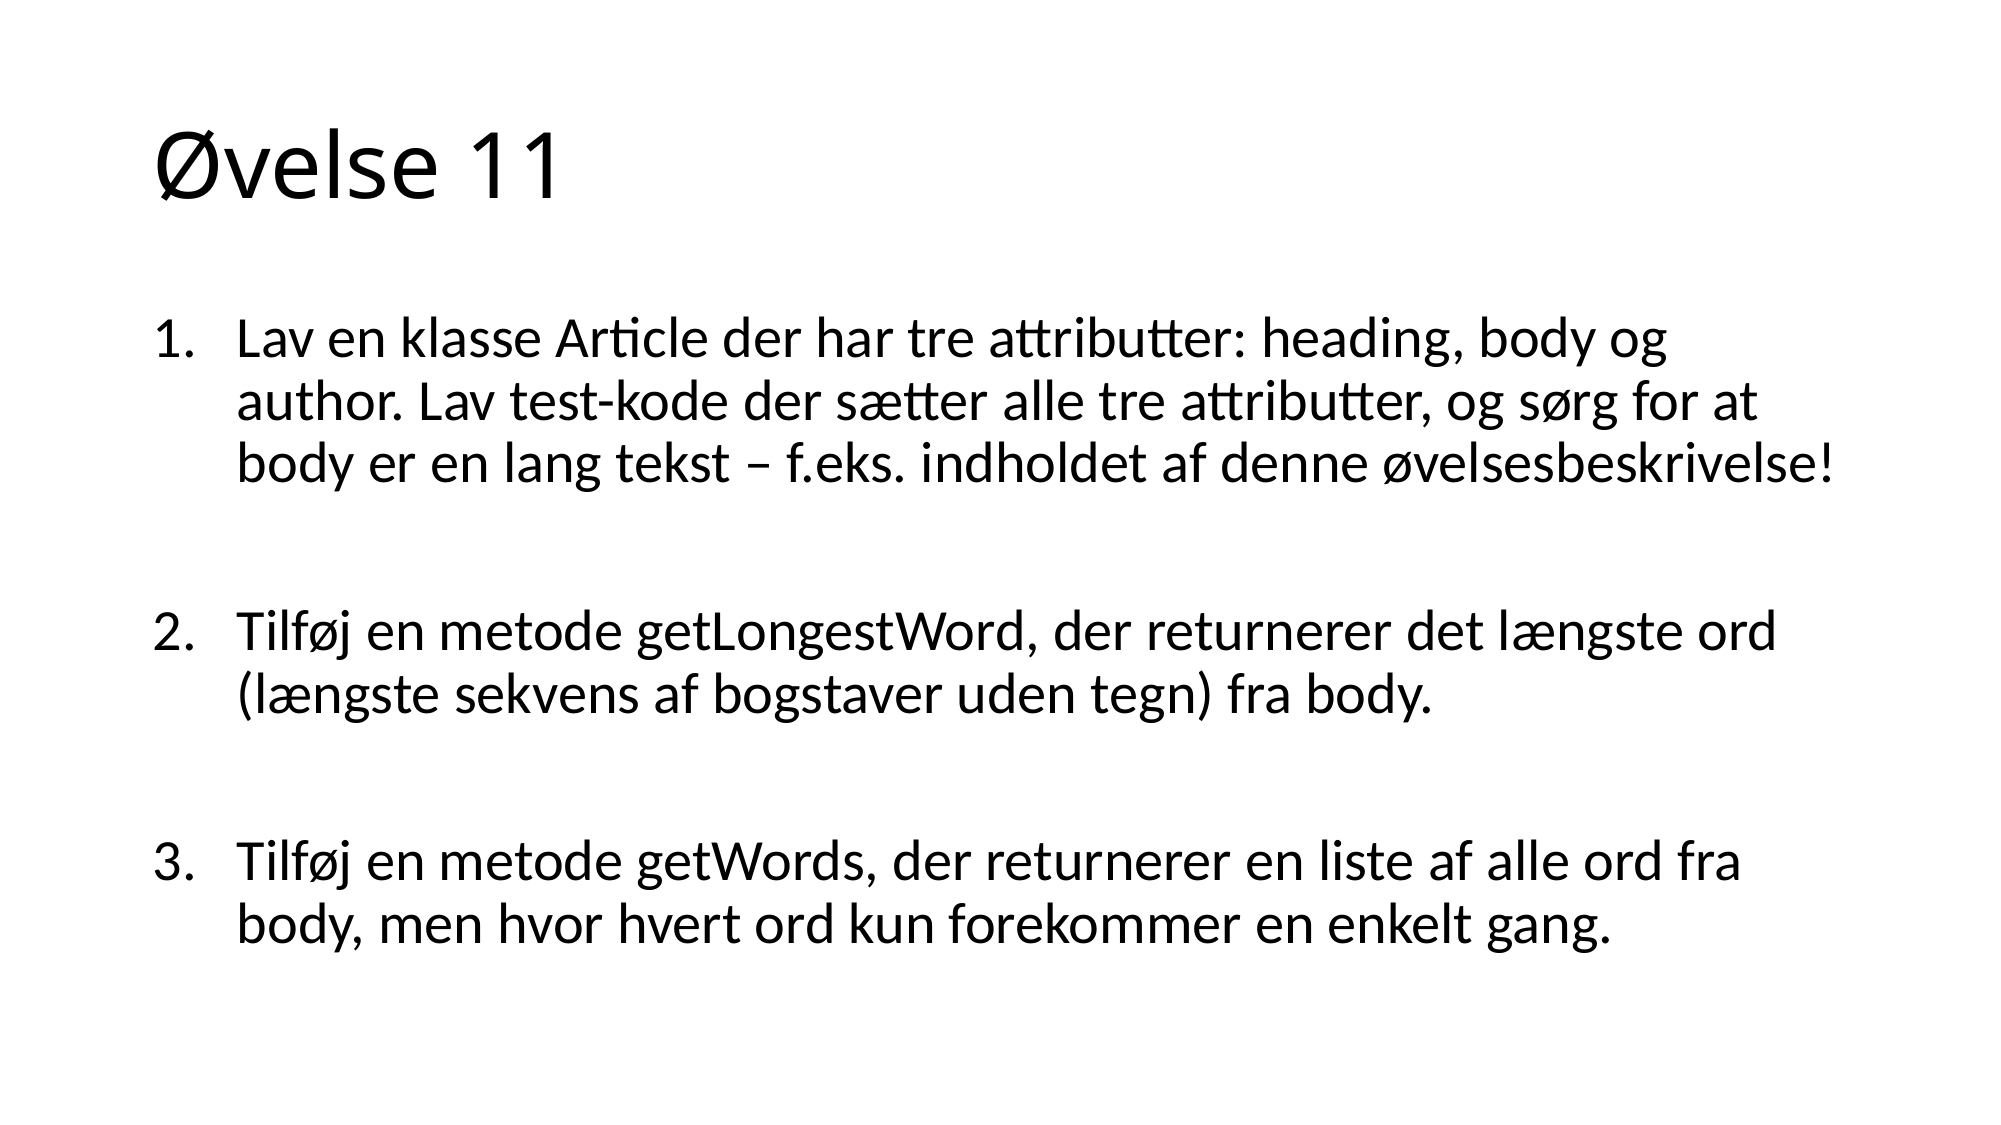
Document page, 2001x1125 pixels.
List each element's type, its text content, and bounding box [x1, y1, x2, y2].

title Øvelse 11 [137, 59, 1863, 278]
list Lav en klasse Article der har tre attributter: heading, body og author. Lav test-kode der sætter alle tre attributter, og sørg for at body er en lang tekst – f.eks. indholdet af denne øvelsesbeskrivelse! Tilføj en metode getLongestWord, der returnerer det længste ord (længste sekvens af bogstaver uden tegn) fra body. Tilføj en metode getWords, der returnerer en liste af alle ord fra body, men hvor hvert ord kun forekommer en enkelt gang. [137, 299, 1863, 1014]
